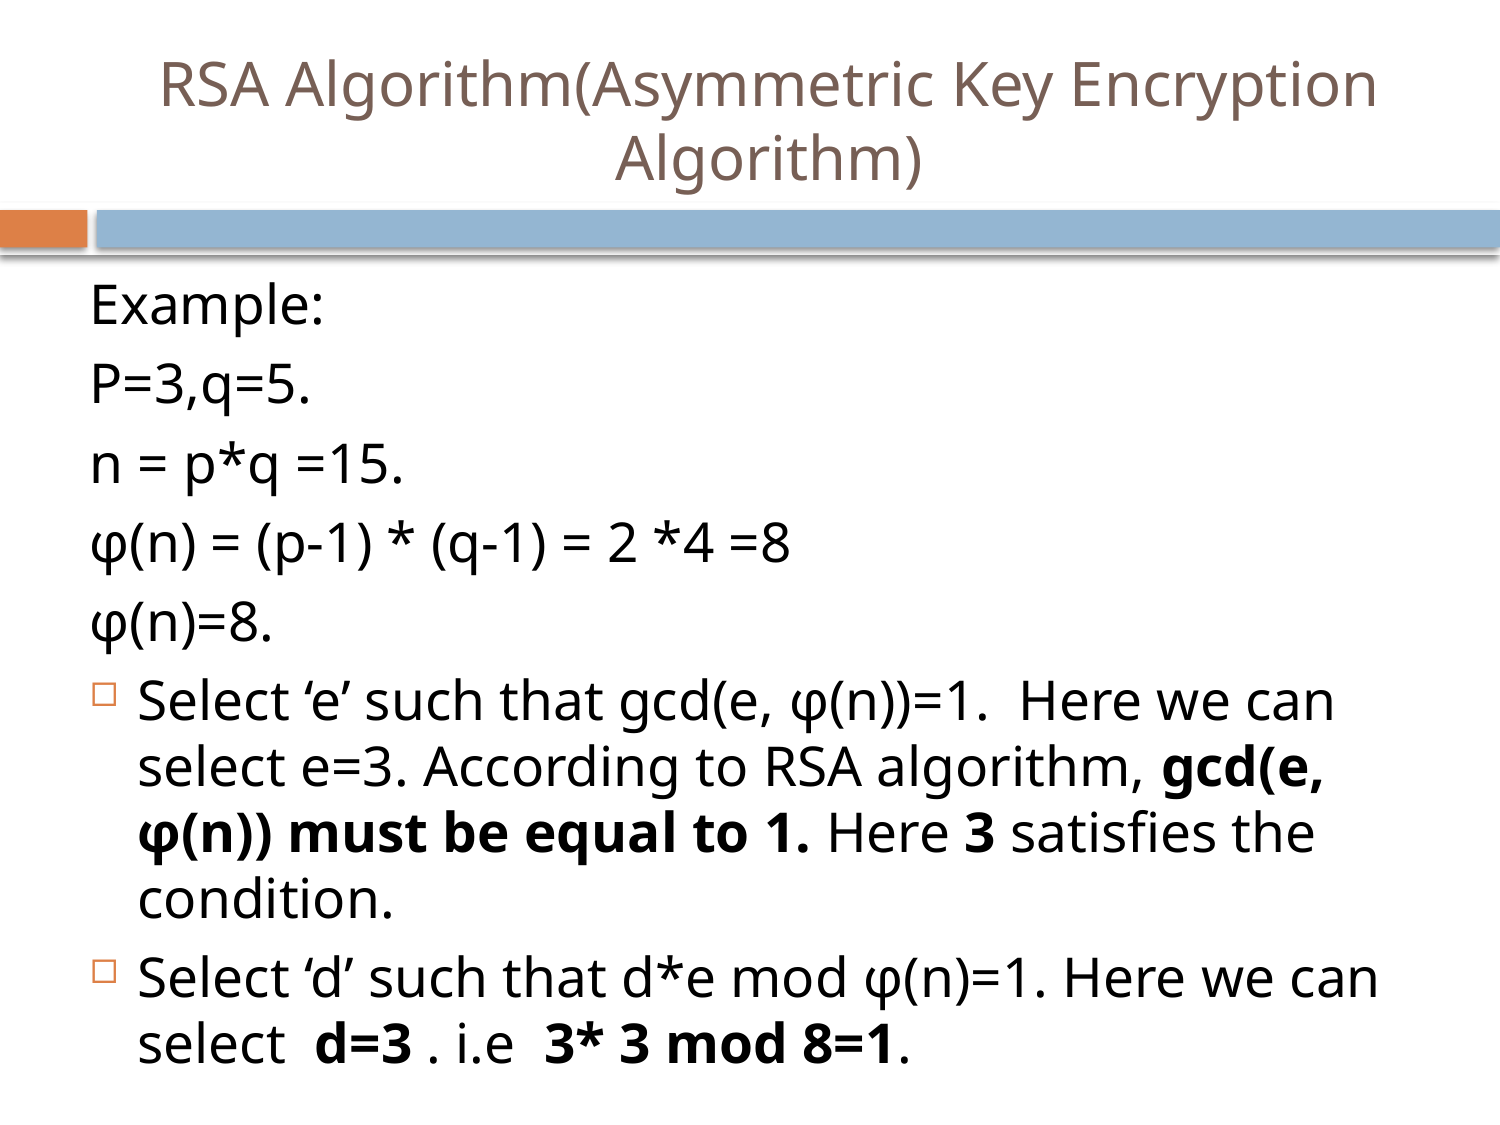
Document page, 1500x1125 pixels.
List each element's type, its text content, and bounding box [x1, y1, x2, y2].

list Example: P=3,q=5. n = p*q =15. φ(n) = (p-1) * (q-1) = 2 *4 =8 φ(n)=8. Select ‘e’ such that gcd(e, φ(n))=1. Here we can select e=3. According to RSA algorithm, gcd(e, φ(n)) must be equal to 1. Here 3 satisfies the condition. Select ‘d’ such that d*e mod φ(n)=1. Here we can select d=3 . i.e 3* 3 mod 8=1. [75, 262, 1438, 1088]
title RSA Algorithm(Asymmetric Key Encryption Algorithm) [100, 37, 1438, 200]
